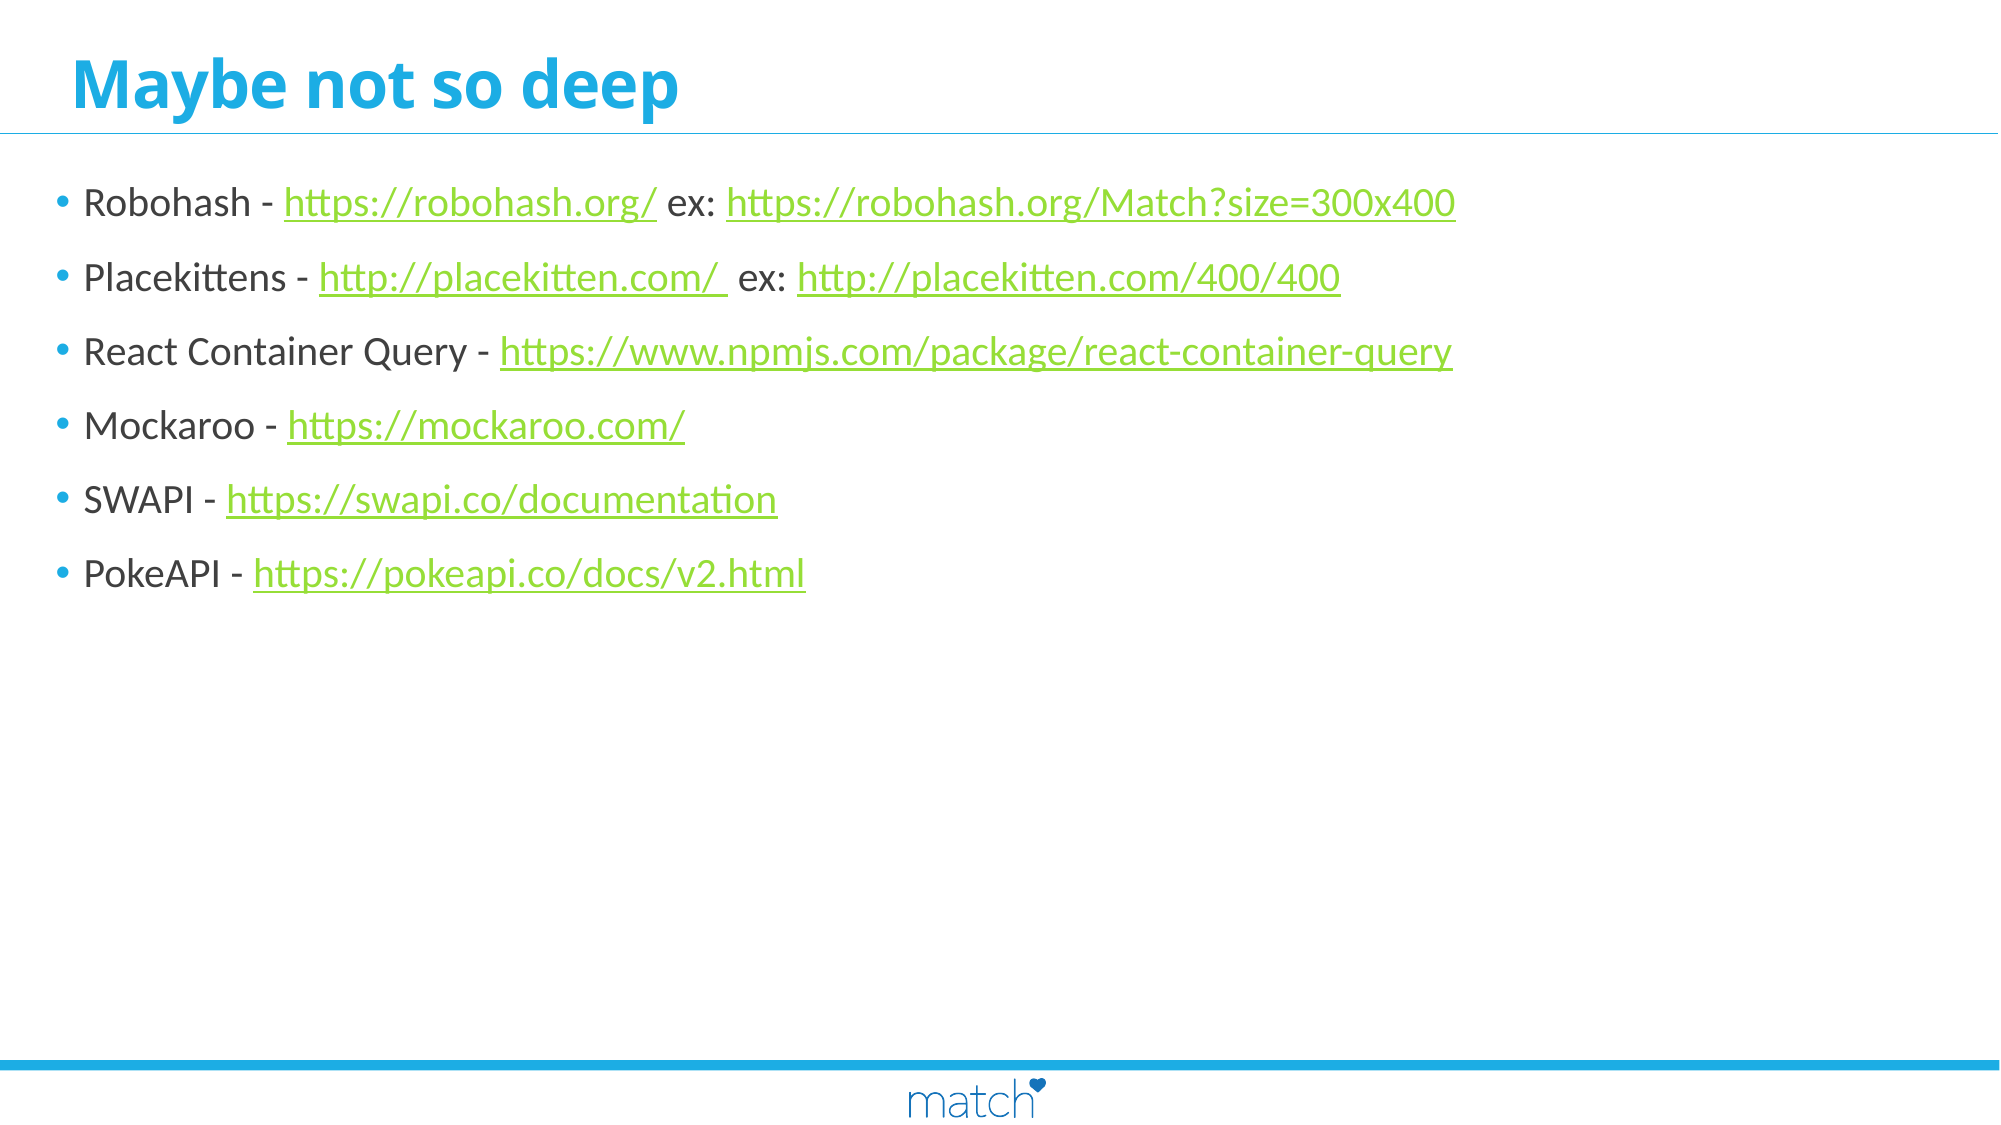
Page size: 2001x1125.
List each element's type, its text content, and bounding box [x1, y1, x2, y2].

title Maybe not so deep [55, 40, 1940, 136]
list Robohash - https://robohash.org/ ex: https://robohash.org/Match?size=300x400 Placekittens - http://placekitten.com/ ex: http://placekitten.com/400/400 React Container Query - https://www.npmjs.com/package/react-container-query Mockaroo - https://mockaroo.com/ SWAPI - https://swapi.co/documentation PokeAPI - https://pokeapi.co/docs/v2.html [55, 173, 1940, 1033]
picture [909, 1078, 1046, 1118]
